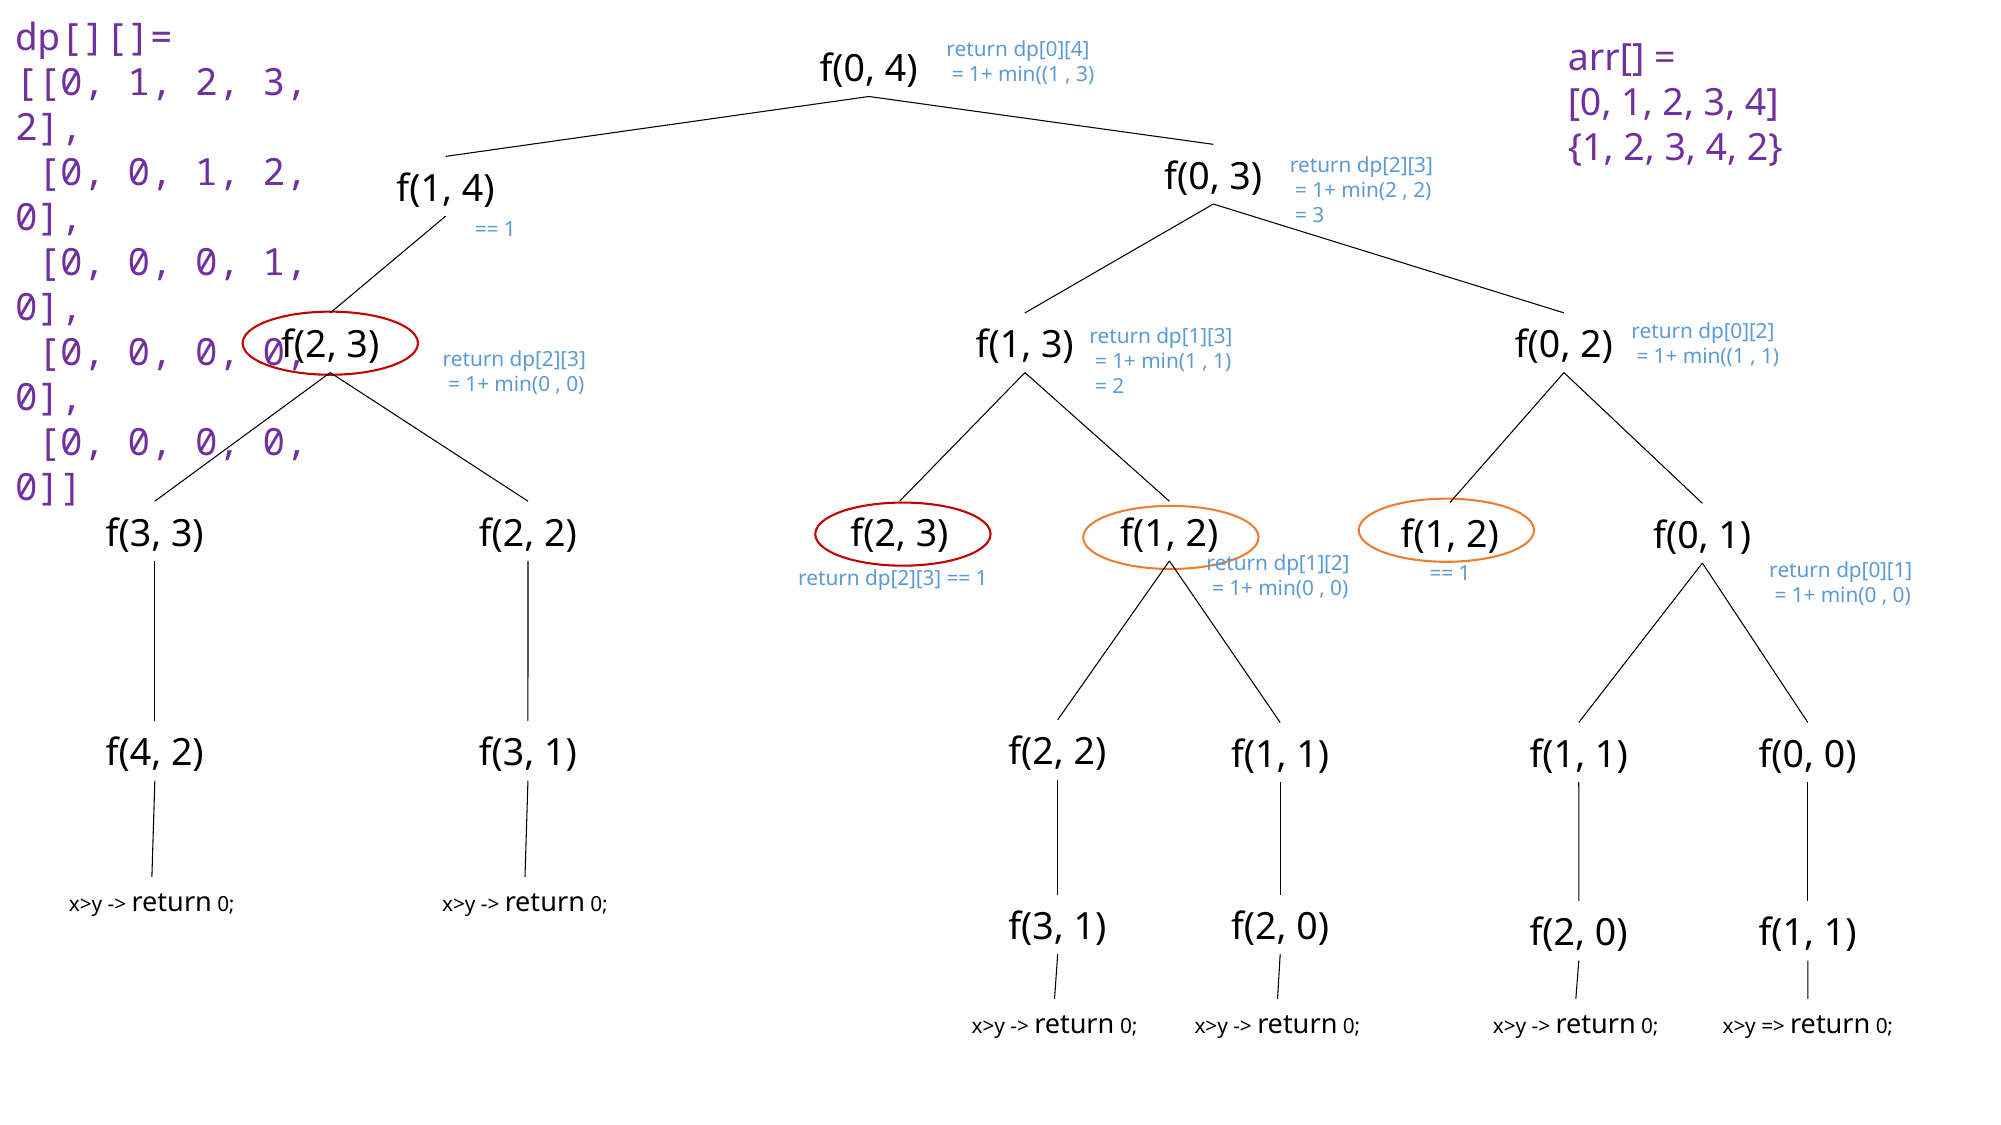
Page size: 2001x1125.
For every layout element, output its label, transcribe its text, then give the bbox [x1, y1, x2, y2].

text_box f(1, 1) [1514, 722, 1643, 783]
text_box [330, 216, 446, 313]
text_box f(1, 3) [960, 312, 1089, 373]
text_box return dp[1][2] = 1+ min(0 , 0) [1191, 542, 1370, 607]
text_box [1357, 506, 1385, 554]
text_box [899, 373, 1024, 502]
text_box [1024, 373, 1170, 502]
text_box f(1, 2) [1385, 502, 1514, 563]
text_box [1213, 204, 1564, 313]
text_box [445, 97, 869, 157]
text_box return dp[0][2] = 1+ min((1 , 1) [1616, 310, 1800, 376]
text_box f(3, 1) [993, 894, 1122, 955]
text_box f(1, 1) [1216, 722, 1345, 783]
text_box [1450, 373, 1563, 503]
text_box x>y -> return 0; [1478, 998, 1674, 1047]
text_box return dp[2][3] == 1 [783, 556, 1003, 597]
text_box f(4, 2) [90, 720, 219, 781]
text_box [1234, 514, 1260, 542]
text_box f(0, 4) [804, 36, 933, 97]
text_box f(0, 0) [1743, 722, 1872, 783]
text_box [1054, 955, 1058, 999]
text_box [330, 373, 529, 502]
text_box arr[] = [0, 1, 2, 3, 4] {1, 2, 3, 4, 2} [1553, 25, 1936, 176]
text_box x>y -> return 0; [54, 876, 250, 924]
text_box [1563, 373, 1703, 504]
text_box == 1 [1414, 551, 1486, 592]
text_box [1082, 515, 1105, 560]
text_box f(2, 2) [993, 719, 1122, 780]
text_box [154, 373, 330, 502]
text_box [1514, 508, 1536, 552]
text_box x>y -> return 0; [1179, 998, 1376, 1047]
text_box f(2, 3) [835, 501, 964, 556]
text_box x>y => return 0; [1707, 998, 1909, 1047]
text_box [814, 513, 835, 556]
text_box return dp[1][3] = 1+ min(1 , 1) = 2 [1074, 315, 1253, 405]
text_box f(0, 2) [1499, 312, 1616, 373]
text_box f(2, 0) [1514, 900, 1643, 961]
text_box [1057, 561, 1169, 720]
text_box == 1 [460, 208, 537, 248]
text_box f(3, 3) [90, 516, 219, 561]
text_box return dp[0][1] = 1+ min(0 , 0) [1754, 548, 1933, 614]
text_box f(1, 2) [1105, 501, 1234, 561]
text_box x>y -> return 0; [956, 998, 1153, 1047]
text_box f(1, 1) [1743, 900, 1872, 961]
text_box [1702, 563, 1808, 723]
text_box f(2, 0) [1216, 894, 1345, 955]
text_box x>y -> return 0; [427, 876, 623, 924]
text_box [1169, 561, 1281, 723]
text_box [151, 781, 155, 877]
text_box f(0, 1) [1638, 503, 1767, 563]
text_box f(1, 4) [394, 156, 510, 217]
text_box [1277, 955, 1281, 999]
text_box dp[][]= [[0, 1, 2, 3, 2], [0, 0, 1, 2, 0], [0, 0, 0, 1, 0], [0, 0, 0, 0, 0], [0, 0, 0, 0, 0]] [0, 6, 394, 516]
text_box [524, 781, 528, 877]
text_box return dp[2][3] = 1+ min(2 , 2) = 3 [1274, 144, 1454, 204]
text_box [964, 510, 992, 556]
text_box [1575, 961, 1579, 999]
text_box f(3, 1) [463, 720, 592, 781]
text_box f(0, 3) [1149, 144, 1274, 204]
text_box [1024, 204, 1213, 313]
text_box [395, 320, 420, 366]
text_box f(2, 2) [463, 501, 592, 561]
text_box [1578, 563, 1702, 723]
text_box return dp[2][3] = 1+ min(0 , 0) [428, 338, 607, 403]
text_box [1401, 497, 1450, 502]
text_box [868, 97, 1214, 145]
text_box return dp[0][4] = 1+ min((1 , 3) [931, 28, 1115, 94]
